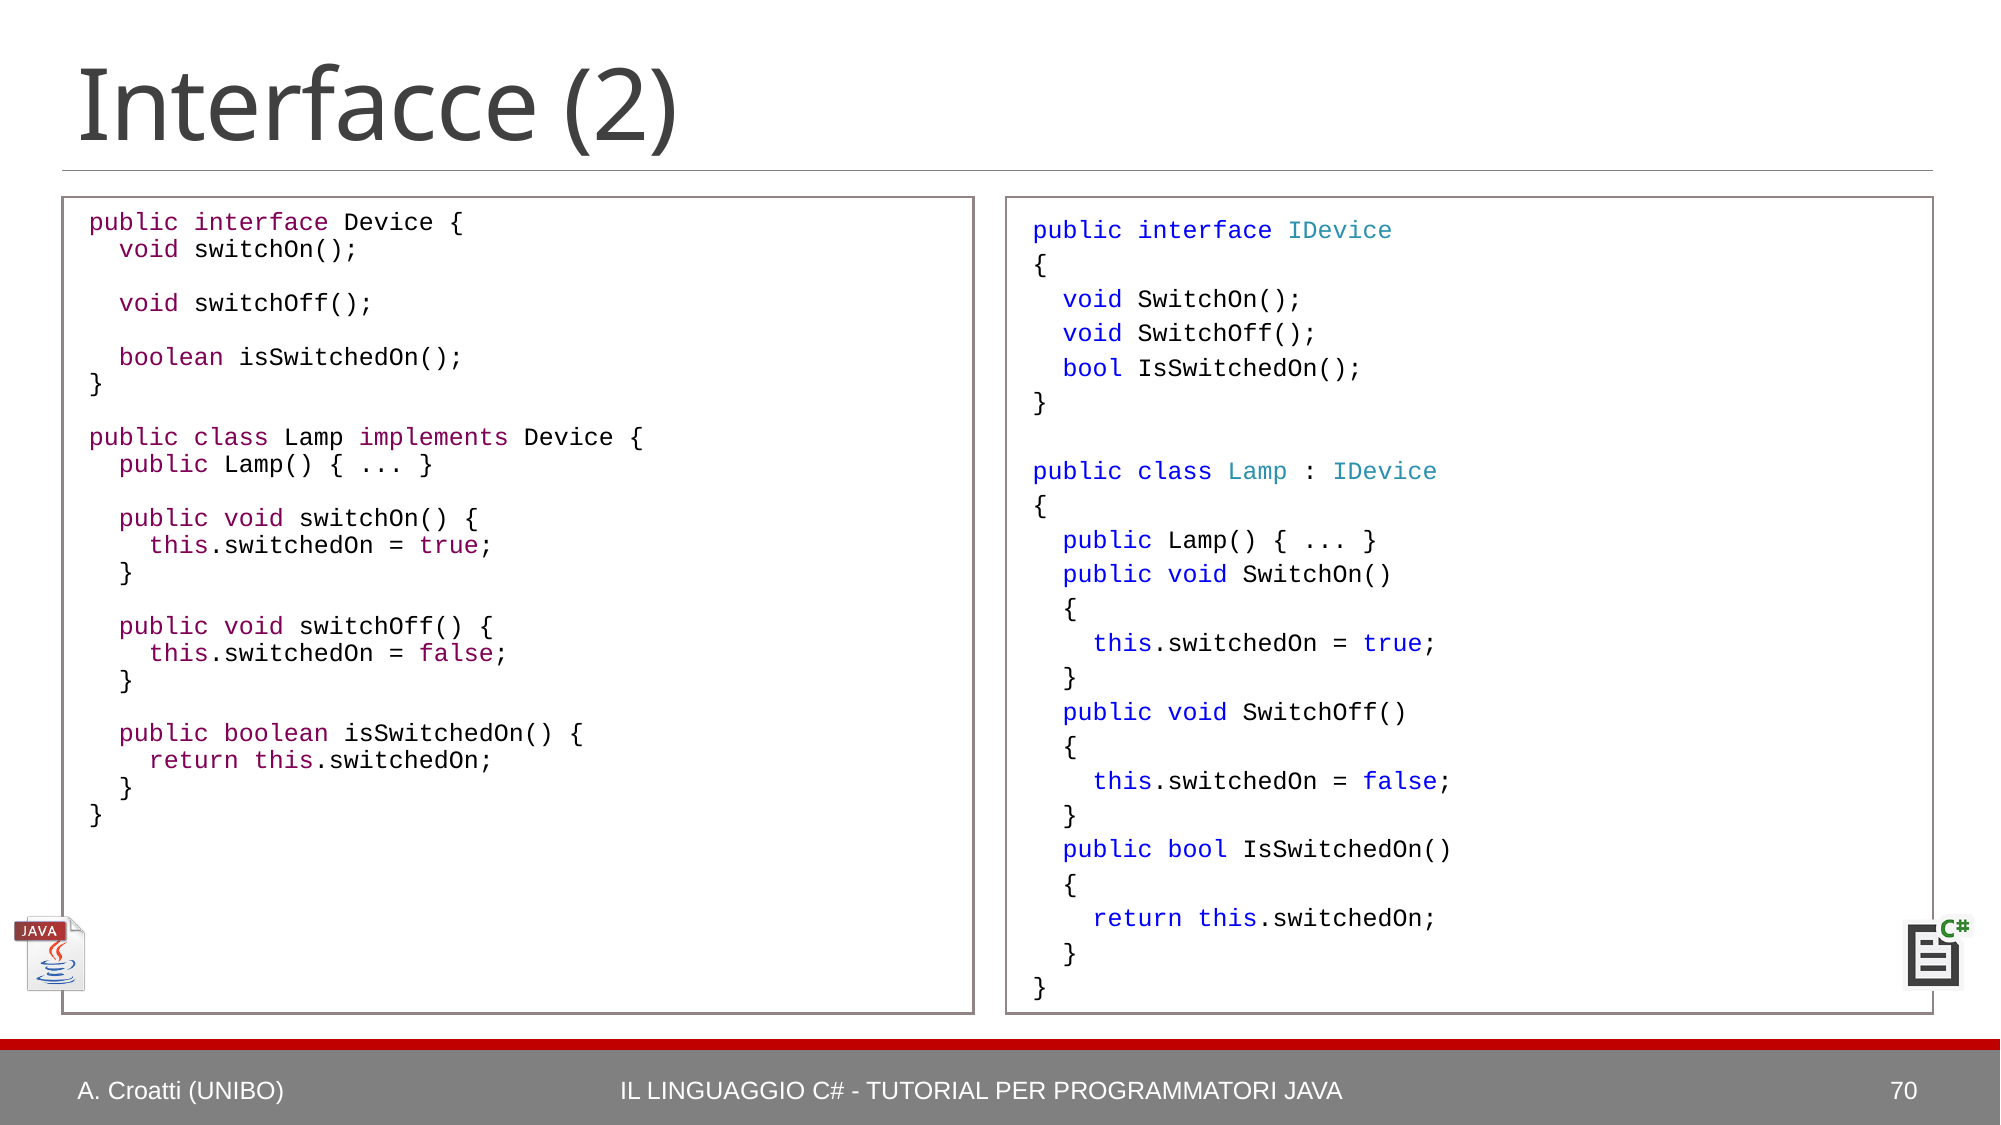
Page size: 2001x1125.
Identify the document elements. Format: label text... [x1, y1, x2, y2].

footer Il Linguaggio C# - Tutorial per Programmatori Java [339, 1059, 1624, 1120]
title Interfacce (2) [62, 47, 1933, 169]
slide_number 70 [1624, 1059, 1933, 1120]
slide_number A. Croatti (UNIBO) [62, 1059, 339, 1120]
picture [9, 914, 90, 994]
list public interface Device { void switchOn(); void switchOff(); boolean isSwitchedOn(); } public class Lamp implements Device { public Lamp() { ... } public void switchOn() { this.switchedOn = true; } public void switchOff() { this.switchedOn = false; } public boolean isSwitchedOn() { return this.switchedOn; } } [61, 196, 975, 1015]
picture [1891, 914, 1975, 997]
list public interface IDevice { void SwitchOn(); void SwitchOff(); bool IsSwitchedOn(); } public class Lamp : IDevice { public Lamp() { ... } public void SwitchOn() { this.switchedOn = true; } public void SwitchOff() { this.switchedOn = false; } public bool IsSwitchedOn() { return this.switchedOn; } } [1005, 196, 1934, 1015]
